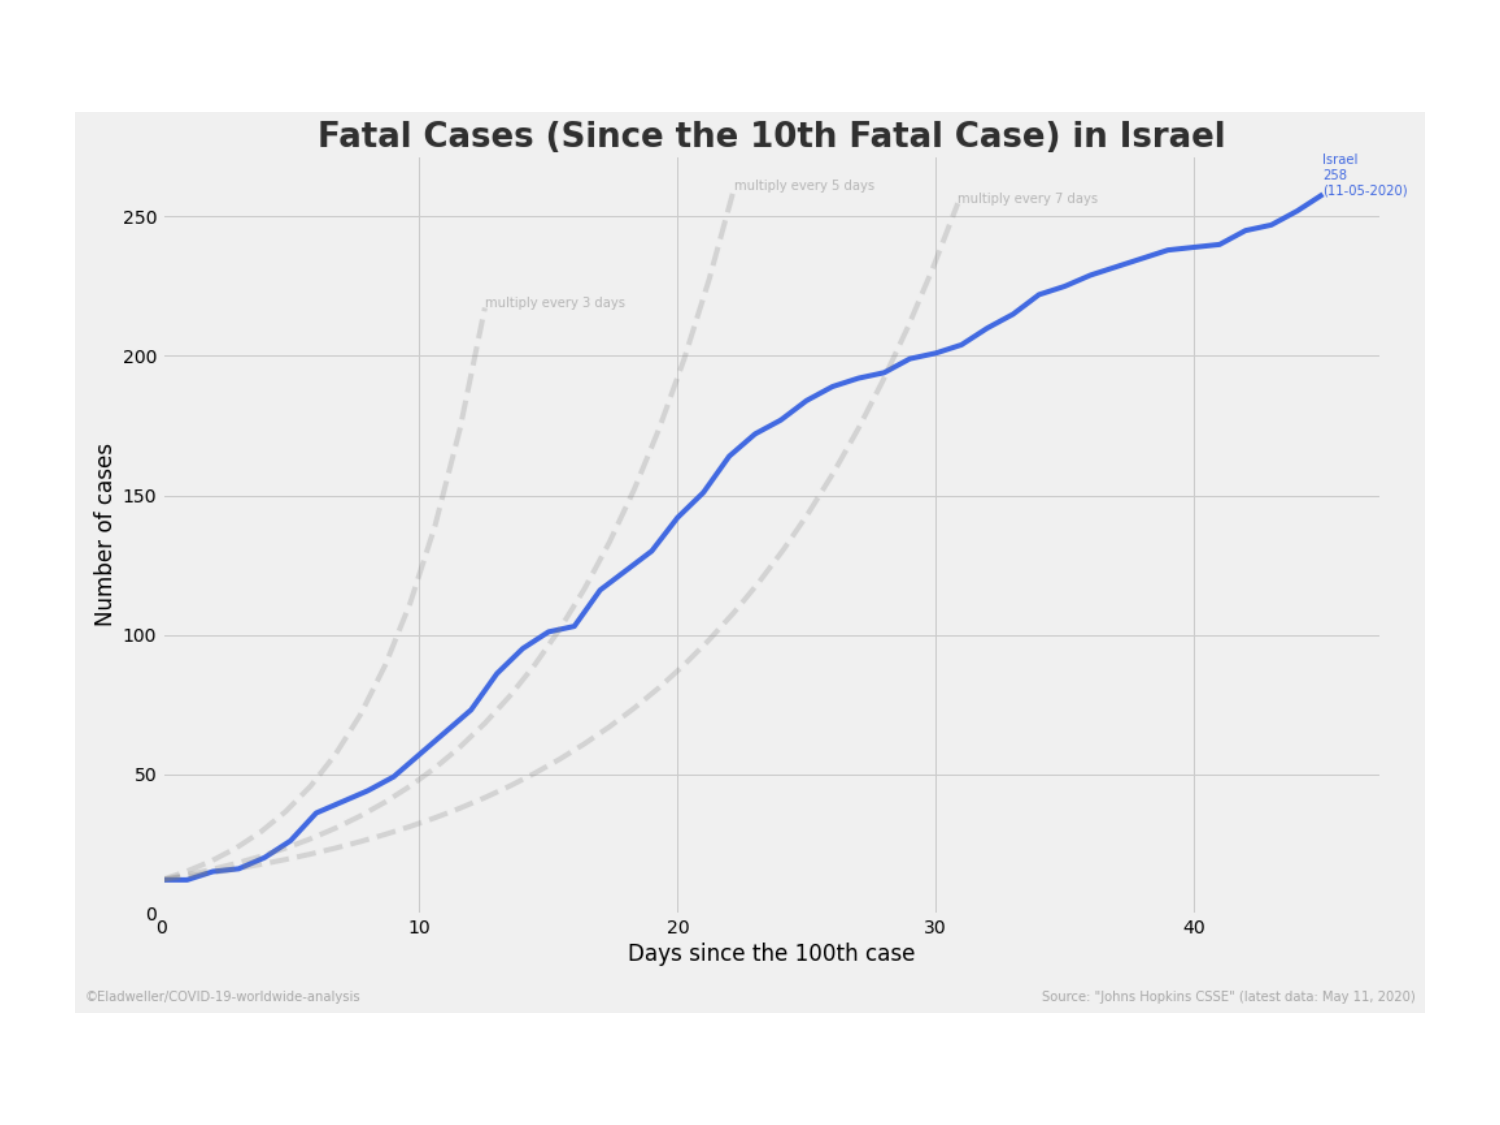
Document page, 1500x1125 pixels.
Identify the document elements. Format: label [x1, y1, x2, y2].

picture [74, 112, 1426, 1013]
